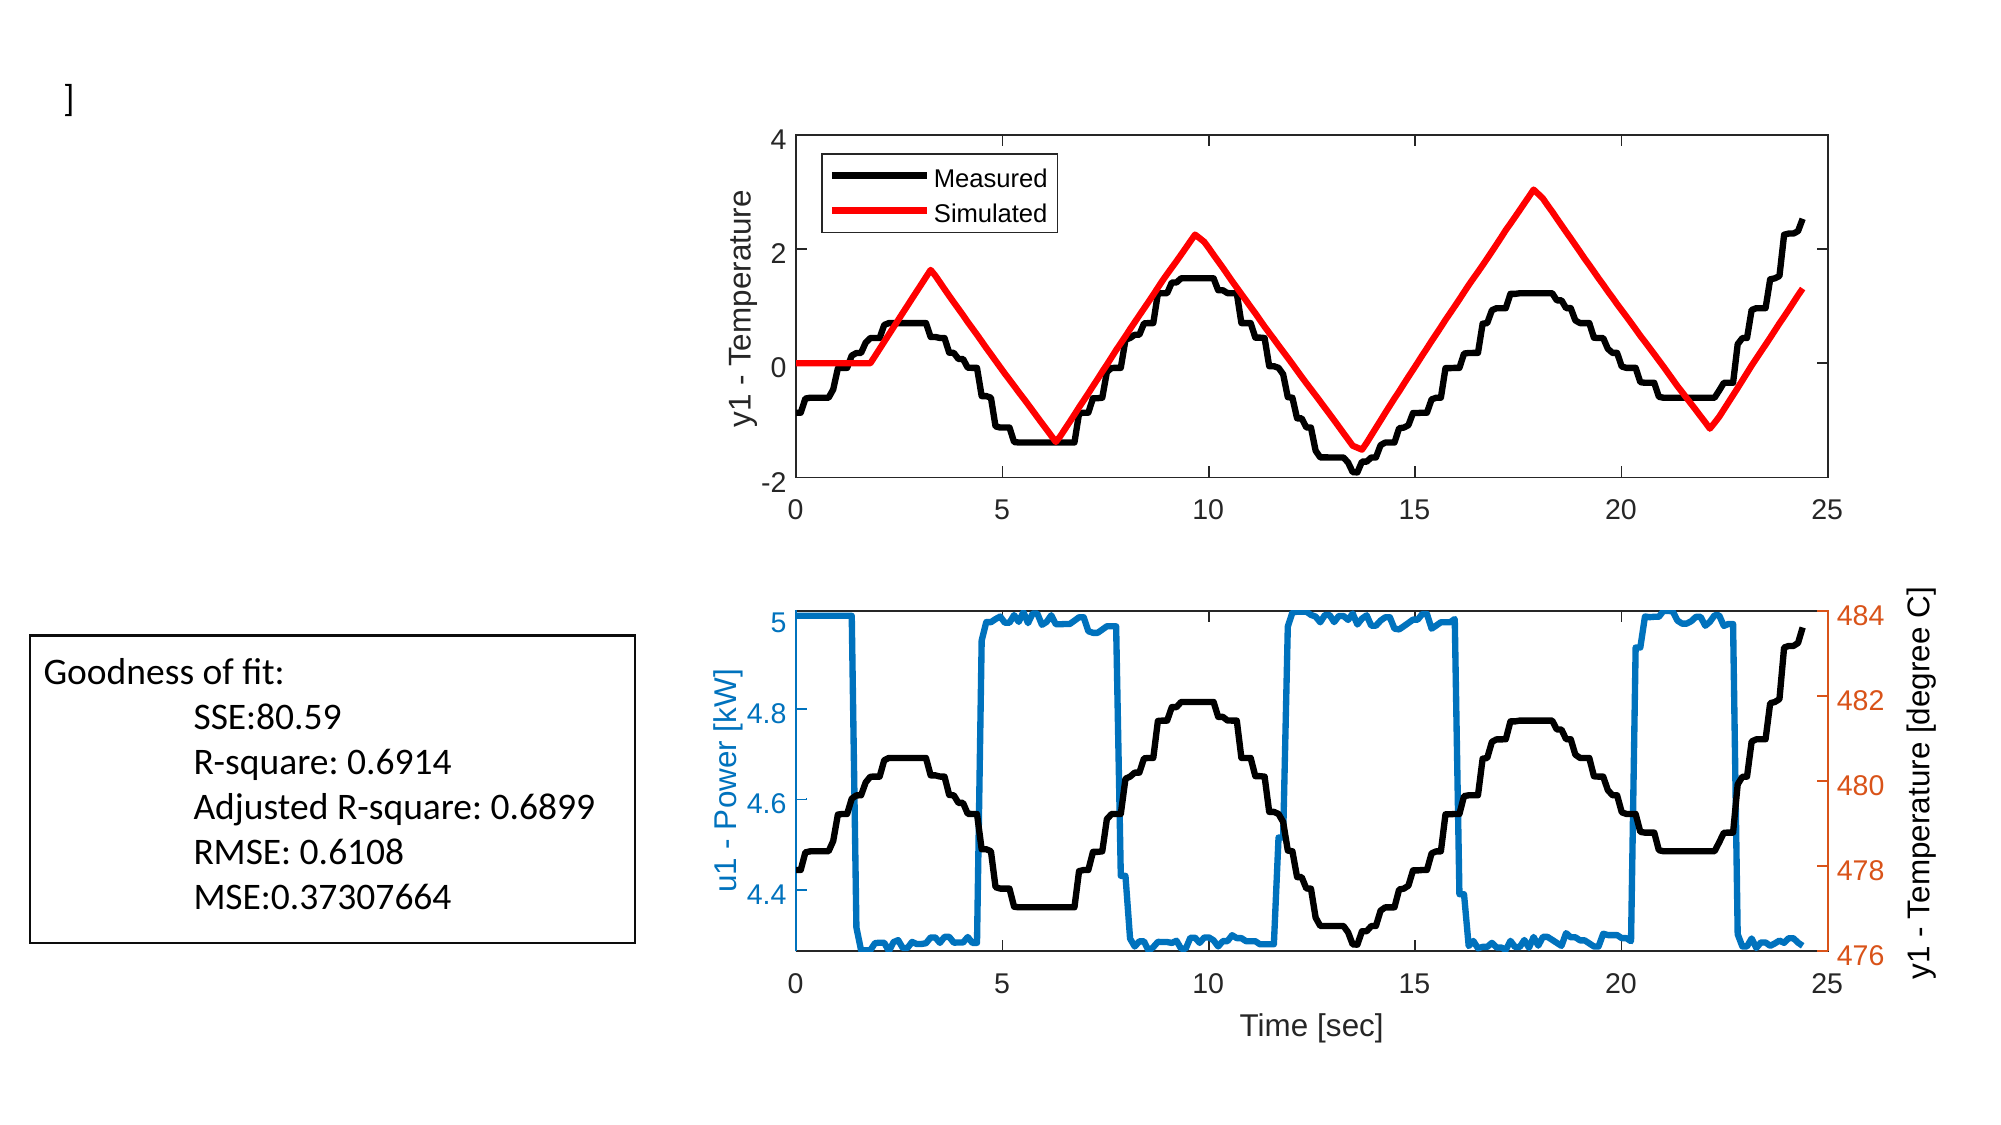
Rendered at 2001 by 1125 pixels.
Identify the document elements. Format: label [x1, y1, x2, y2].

text_box [28, 635, 666, 1019]
picture [622, 60, 1952, 1059]
